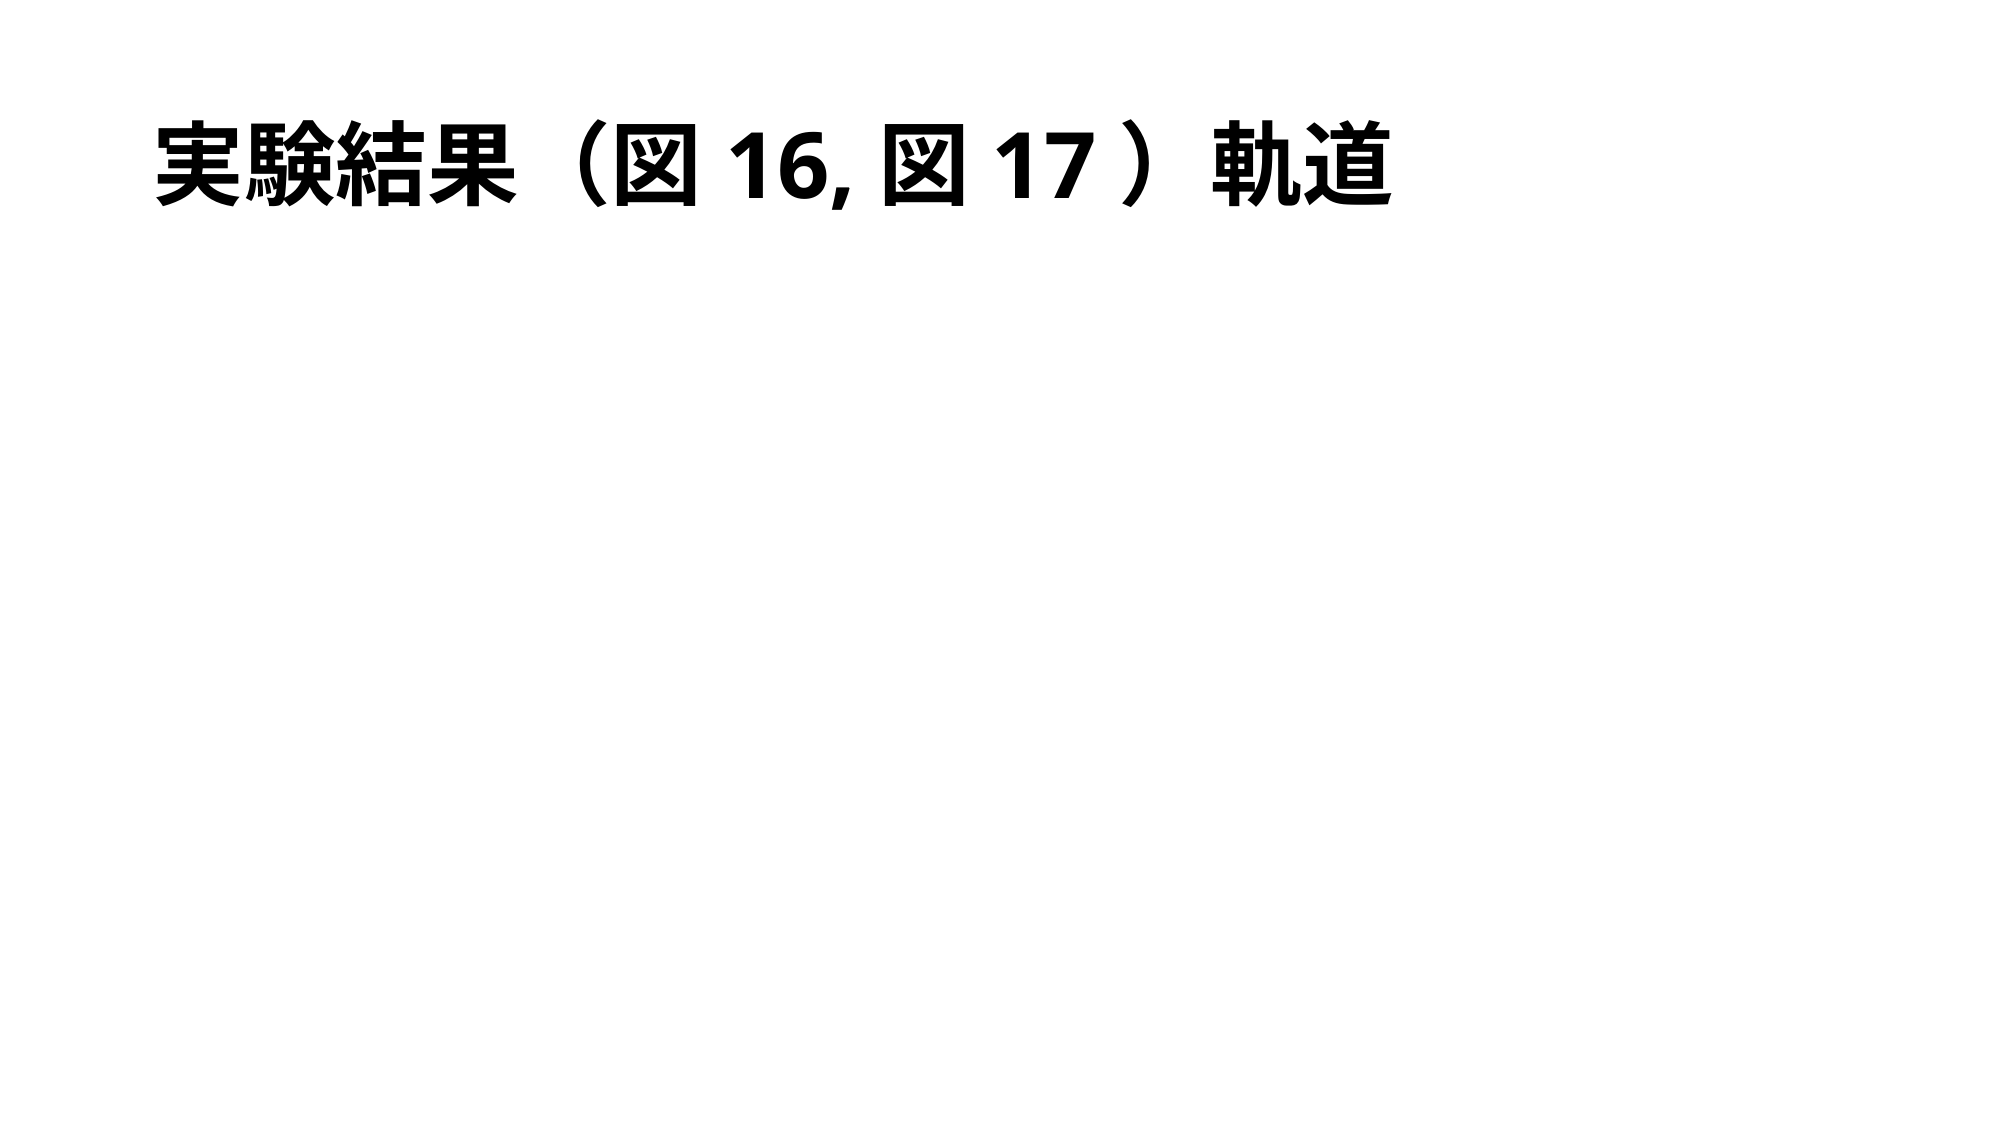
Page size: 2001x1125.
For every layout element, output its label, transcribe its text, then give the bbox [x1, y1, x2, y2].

title 実験結果（図16,図17）軌道 [137, 59, 1863, 278]
